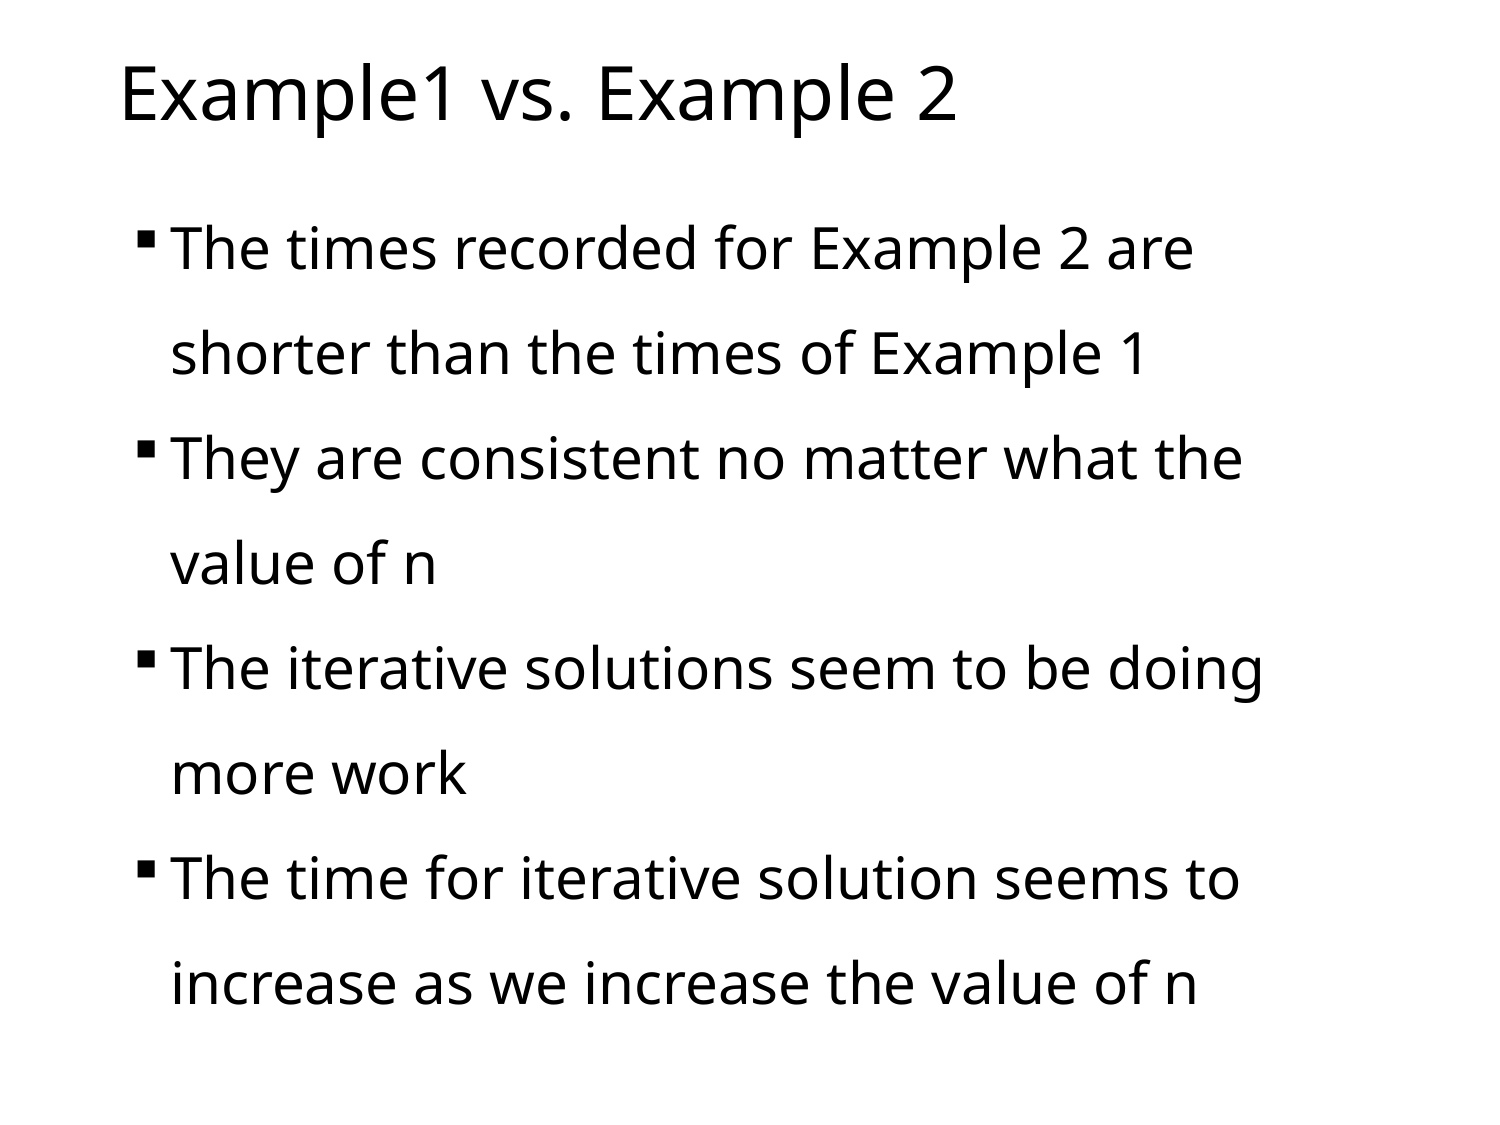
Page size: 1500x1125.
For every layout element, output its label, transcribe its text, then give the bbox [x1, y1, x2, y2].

text_box The times recorded for Example 2 are shorter than the times of Example 1 They are consistent no matter what the value of n The iterative solutions seem to be doing more work The time for iterative solution seems to increase as we increase the value of n [117, 168, 1412, 318]
text_box [554, 296, 1412, 678]
title Example1 vs. Example 2 [103, 4, 1397, 189]
